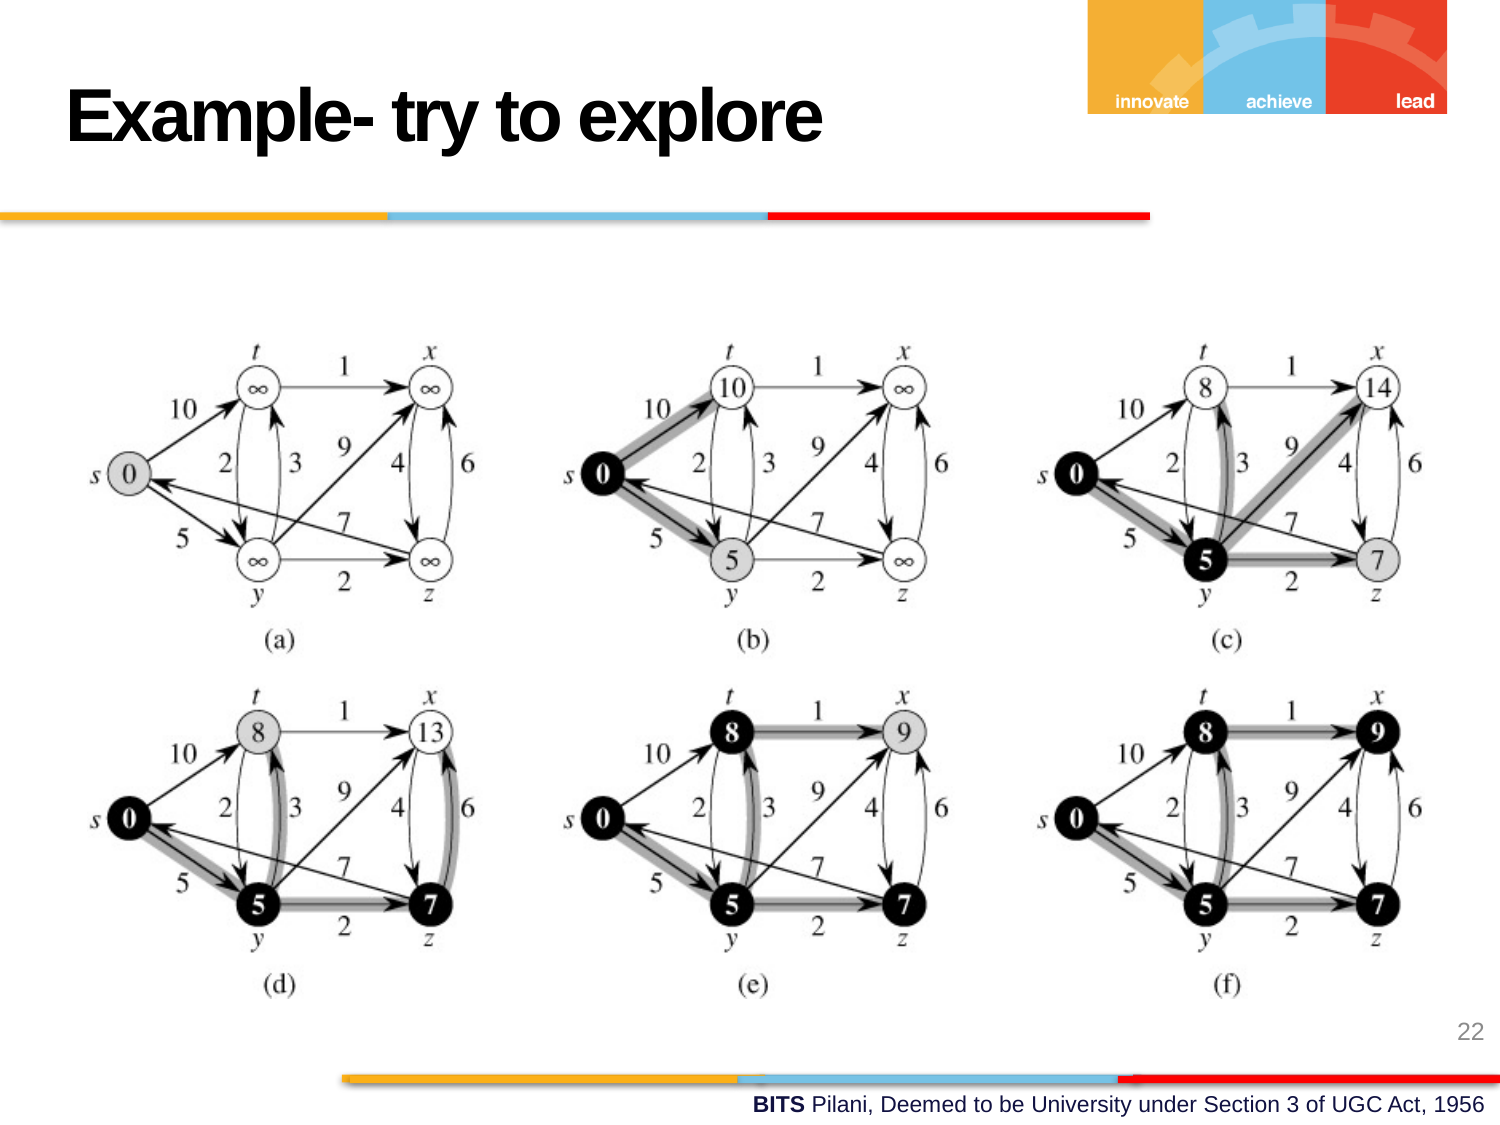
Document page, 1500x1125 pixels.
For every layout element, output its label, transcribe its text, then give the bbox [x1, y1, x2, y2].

slide_number 22 [1149, 1000, 1500, 1061]
picture [1087, 0, 1448, 114]
picture [87, 339, 1426, 999]
list Example- try to explore [50, 24, 1088, 213]
